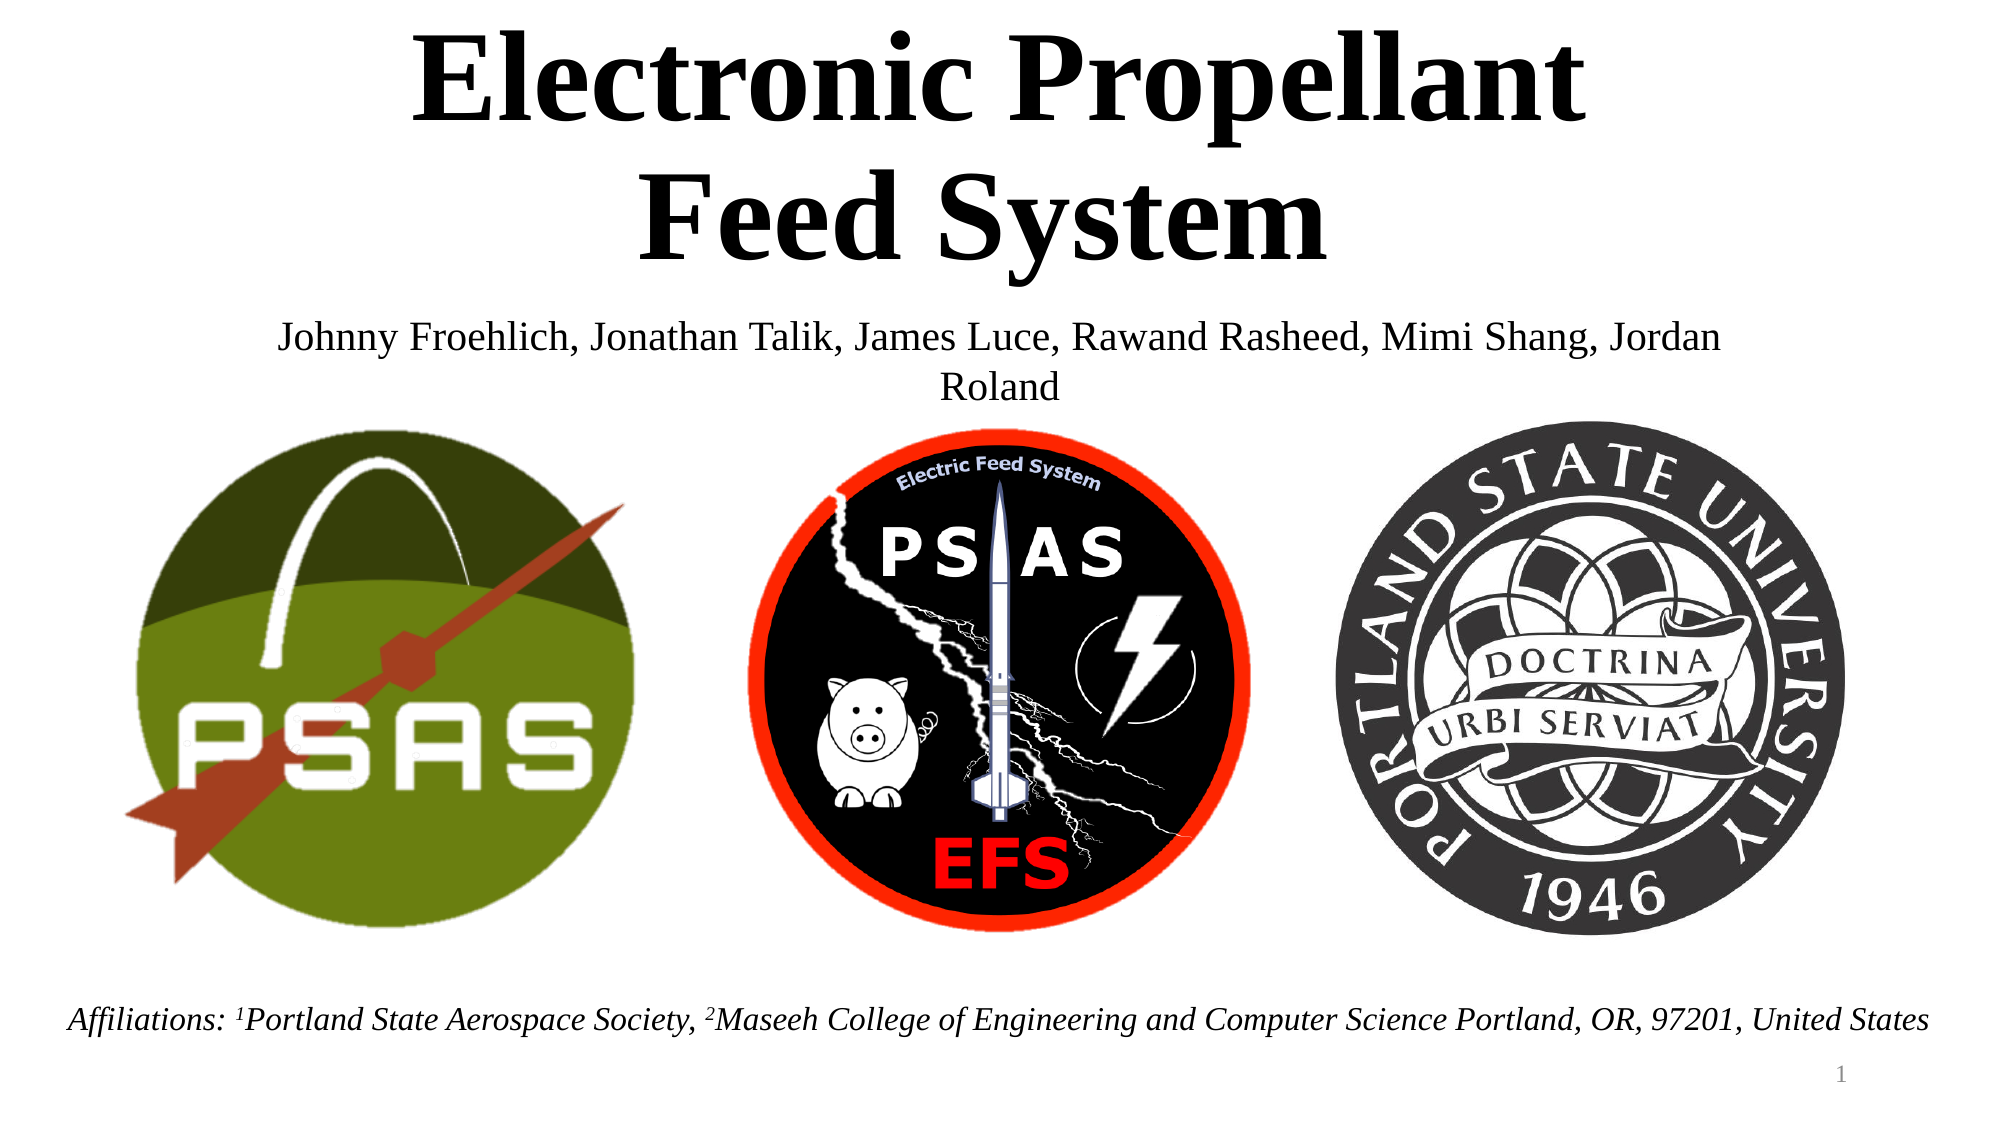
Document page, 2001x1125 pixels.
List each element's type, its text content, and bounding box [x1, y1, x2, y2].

subtitle Affiliations: 1Portland State Aerospace Society, 2Maseeh College of Engineering and Computer Science Portland, OR, 97201, United States [23, 994, 1976, 1125]
slide_number 1 [1412, 1042, 1863, 1103]
picture [1328, 411, 1855, 943]
title Electronic Propellant Feed System [249, 0, 1750, 295]
picture [99, 423, 672, 943]
picture [731, 420, 1269, 940]
text_box Johnny Froehlich, Jonathan Talik, James Luce, Rawand Rasheed, Mimi Shang, Jordan Roland [213, 301, 1787, 416]
